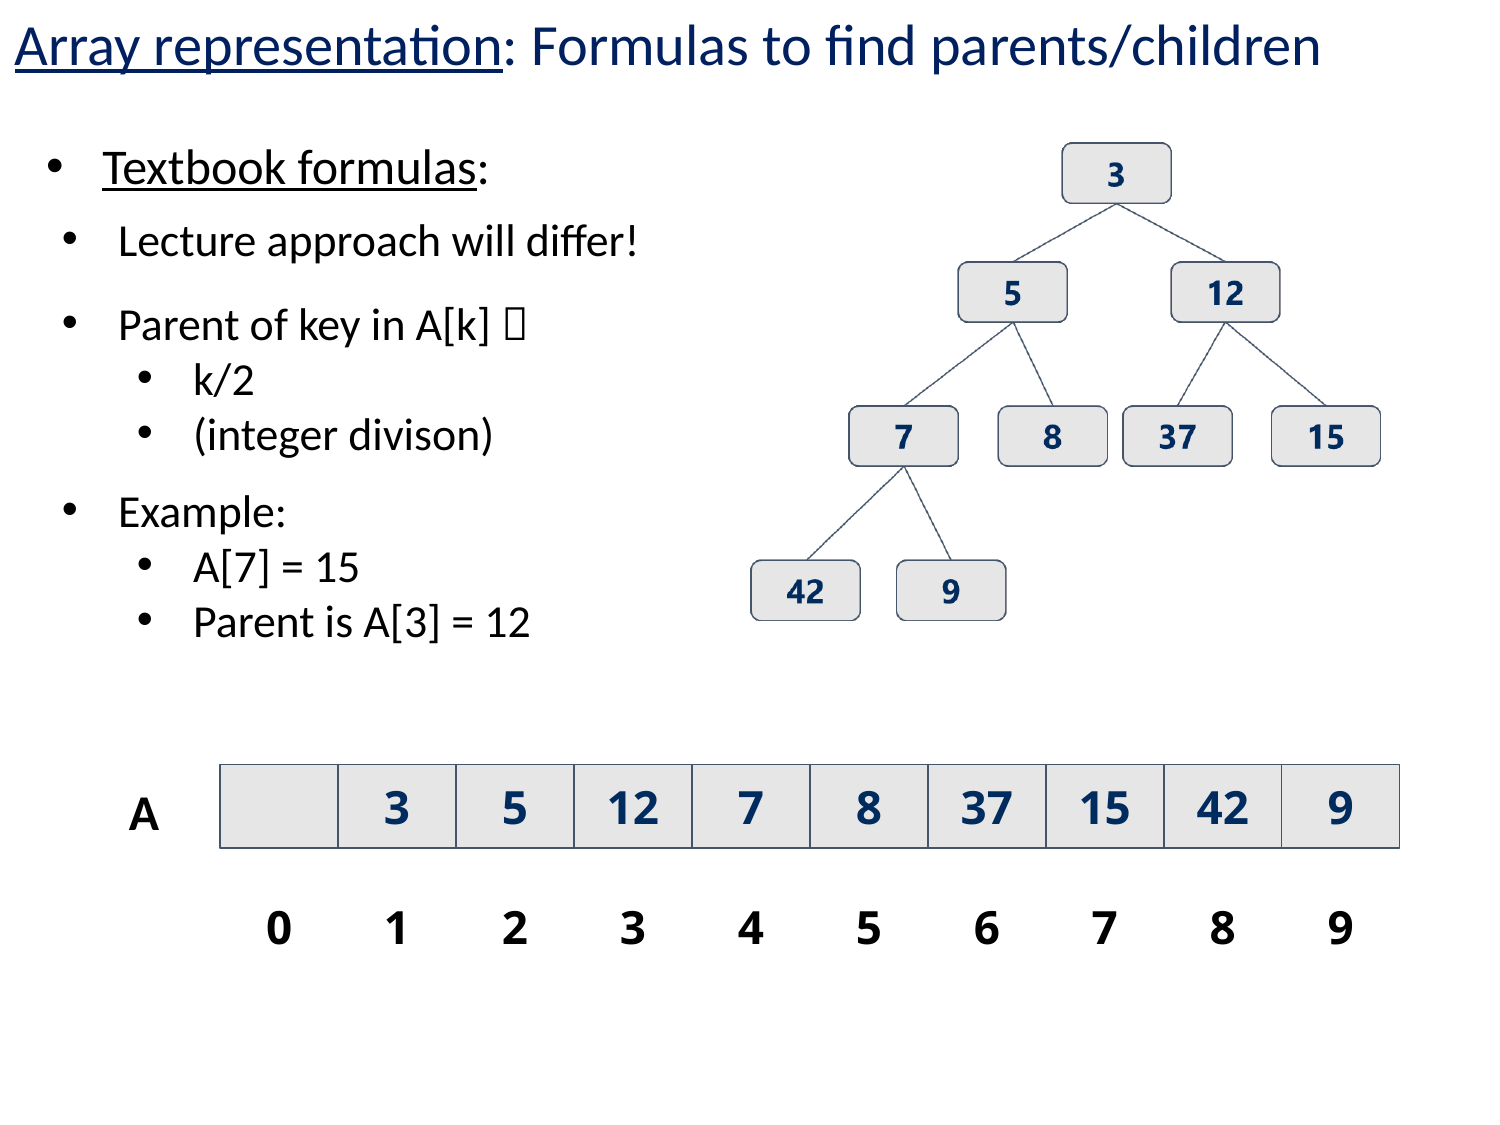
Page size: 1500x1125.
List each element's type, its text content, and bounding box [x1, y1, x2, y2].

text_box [220, 884, 1400, 969]
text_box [114, 764, 1400, 849]
picture [750, 142, 1381, 632]
text_box Array representation: Formulas to find parents/children [0, 0, 1468, 85]
text_box Parent of key in A[k]  k/2 (integer divison) [47, 287, 692, 467]
text_box Textbook formulas: [31, 127, 734, 203]
text_box Example: A[7] = 15 Parent is A[3] = 12 [47, 473, 692, 654]
text_box Lecture approach will differ! [47, 203, 692, 273]
